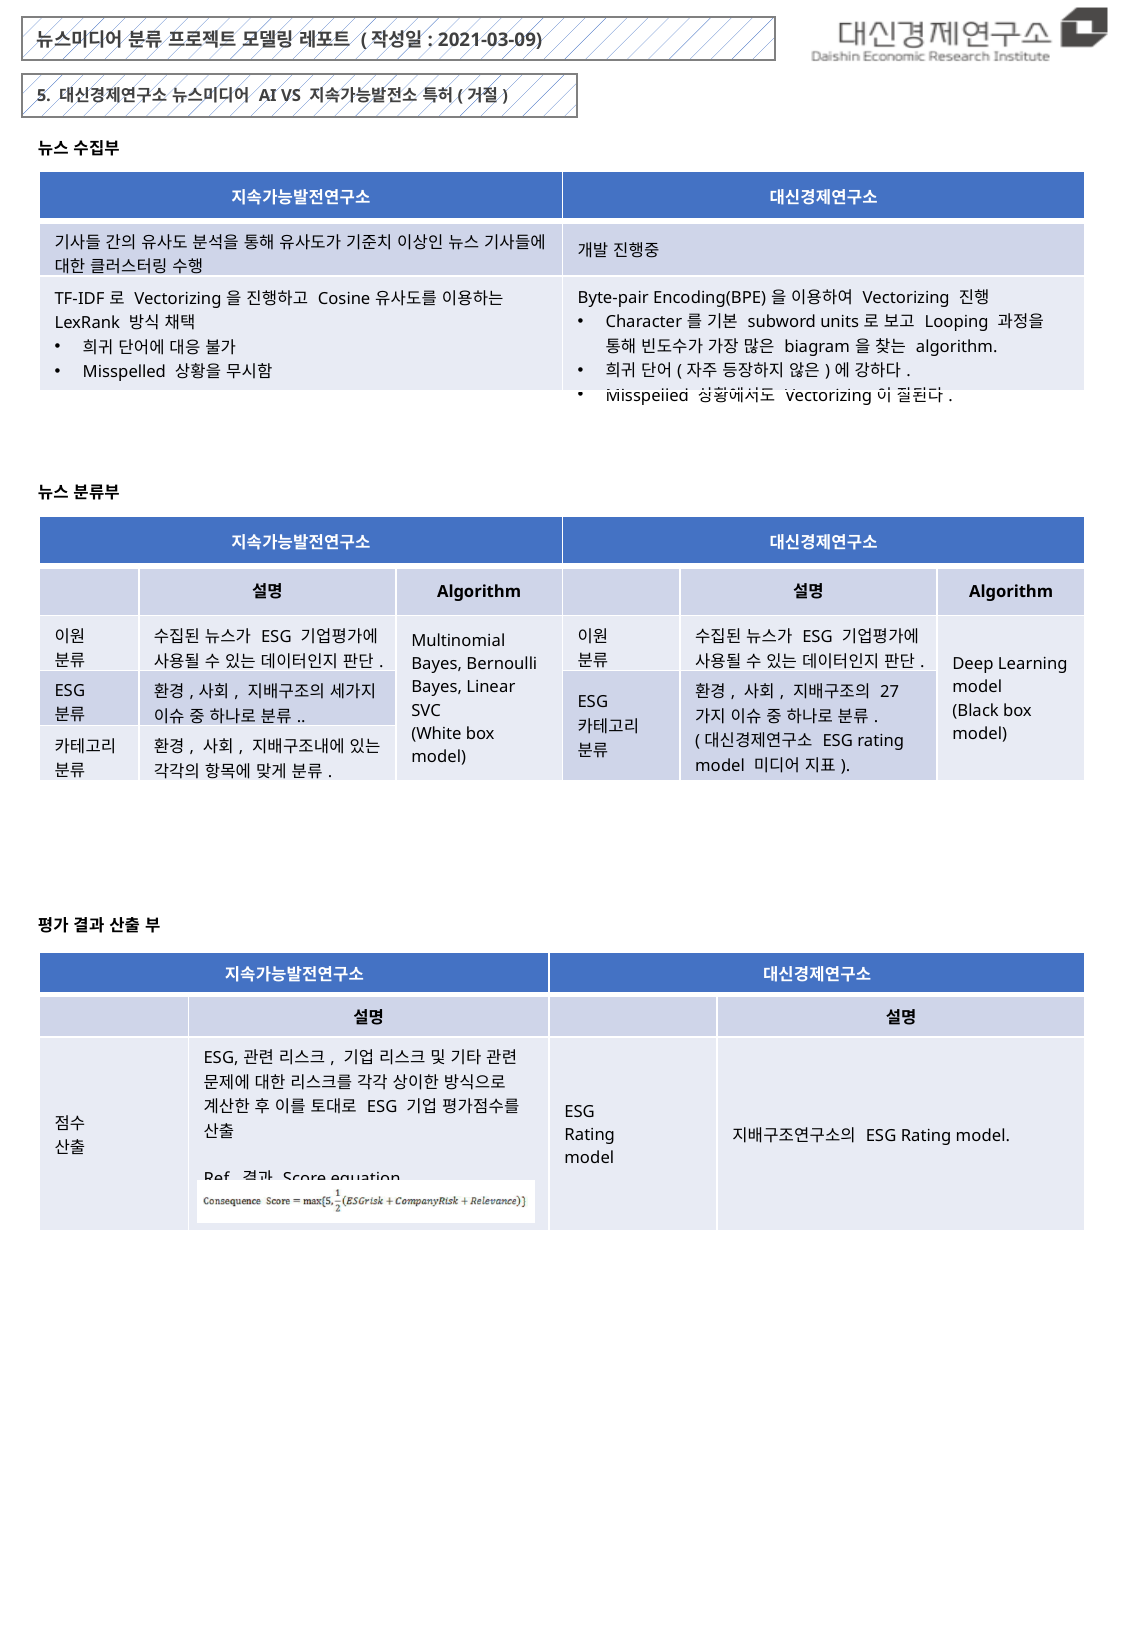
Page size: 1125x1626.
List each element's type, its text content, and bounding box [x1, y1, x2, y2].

table_cell ESG,관련 리스크, 기업 리스크 및 기타 관련 문제에 대한 리스크를 각각 상이한 방식으로 계산한 후 이를 토대로 ESG 기업 평가점수를 산출 Ref. 결과 Score equation. [189, 1038, 548, 1230]
table_cell 환경,사회, 지배구조의 세가지 이슈 중 하나로 분류.. [140, 671, 395, 725]
table_cell 설명 [189, 997, 548, 1036]
table_cell 설명 [718, 997, 1084, 1036]
table_cell Algorithm [397, 569, 562, 615]
table_header 지속가능발전연구소 [40, 517, 562, 563]
table_cell Byte-pair Encoding(BPE)을 이용하여 Vectorizing 진행 Character를 기본 subword units로 보고 Looping 과정을 통해 빈도수가 가장 많은 biagram을 찾는 algorithm. 희귀 단어(자주 등장하지 않은)에 강하다. Misspelled 상황에서도 Vectorizing이 잘된다. [563, 277, 1084, 390]
table_cell [40, 997, 188, 1036]
table_cell 카테고리 분류 [40, 726, 138, 780]
picture [782, 0, 1125, 75]
table_cell 설명 [681, 569, 936, 615]
table_cell Algorithm [938, 569, 1084, 615]
table_cell TF-IDF로 Vectorizing을 진행하고 Cosine유사도를 이용하는 LexRank 방식 채택 희귀 단어에 대응 불가 Misspelled 상황을 무시함 [40, 277, 562, 390]
table_header 지속가능발전연구소 [40, 953, 548, 992]
table_cell 기사들 간의 유사도 분석을 통해 유사도가 기준치 이상인 뉴스 기사들에 대한 클러스터링 수행 [40, 224, 562, 275]
table_cell 지배구조연구소의 ESG Rating model. [718, 1038, 1084, 1230]
table_cell 환경, 사회, 지배구조내에 있는 각각의 항목에 맞게 분류. [140, 726, 395, 780]
table_cell 이원 분류 [563, 616, 679, 670]
table_header 대신경제연구소 [563, 172, 1084, 218]
table_cell [550, 997, 716, 1036]
text_box 뉴스 수집부 [23, 130, 1102, 166]
table_cell 수집된 뉴스가 ESG 기업평가에 사용될 수 있는 데이터인지 판단. [681, 616, 936, 670]
table_cell ESG Rating model [550, 1038, 716, 1230]
table_cell 이원 분류 [40, 616, 138, 670]
text_box 5. 대신경제연구소 뉴스미디어 AI VS 지속가능발전소 특허(거절) [21, 73, 578, 118]
table_cell ESG 카테고리 분류 [563, 671, 679, 780]
table_cell Deep Learning model (Black box model) [938, 616, 1084, 780]
table_cell 설명 [140, 569, 395, 615]
table_cell [40, 569, 138, 615]
table_cell 수집된 뉴스가 ESG 기업평가에 사용될 수 있는 데이터인지 판단. [140, 616, 395, 670]
table_header 대신경제연구소 [550, 953, 1084, 992]
table_cell [563, 569, 679, 615]
text_box 평가 결과 산출 부 [23, 907, 1102, 943]
picture [197, 1180, 535, 1223]
table_cell Multinomial Bayes, Bernoulli Bayes, Linear SVC (White box model) [397, 616, 562, 780]
table_header 지속가능발전연구소 [40, 172, 562, 218]
table_cell 개발 진행중 [563, 224, 1084, 275]
text_box 뉴스 분류부 [23, 474, 1102, 509]
table_cell 점수 산출 [40, 1038, 188, 1230]
text_box 뉴스미디어 분류 프로젝트 모델링 레포트 (작성일: 2021-03-09) [21, 16, 776, 61]
table_cell ESG 분류 [40, 671, 138, 725]
table_header 대신경제연구소 [563, 517, 1084, 563]
table_cell 환경, 사회, 지배구조의 27가지 이슈 중 하나로 분류. (대신경제연구소 ESG rating model 미디어 지표). [681, 671, 936, 780]
